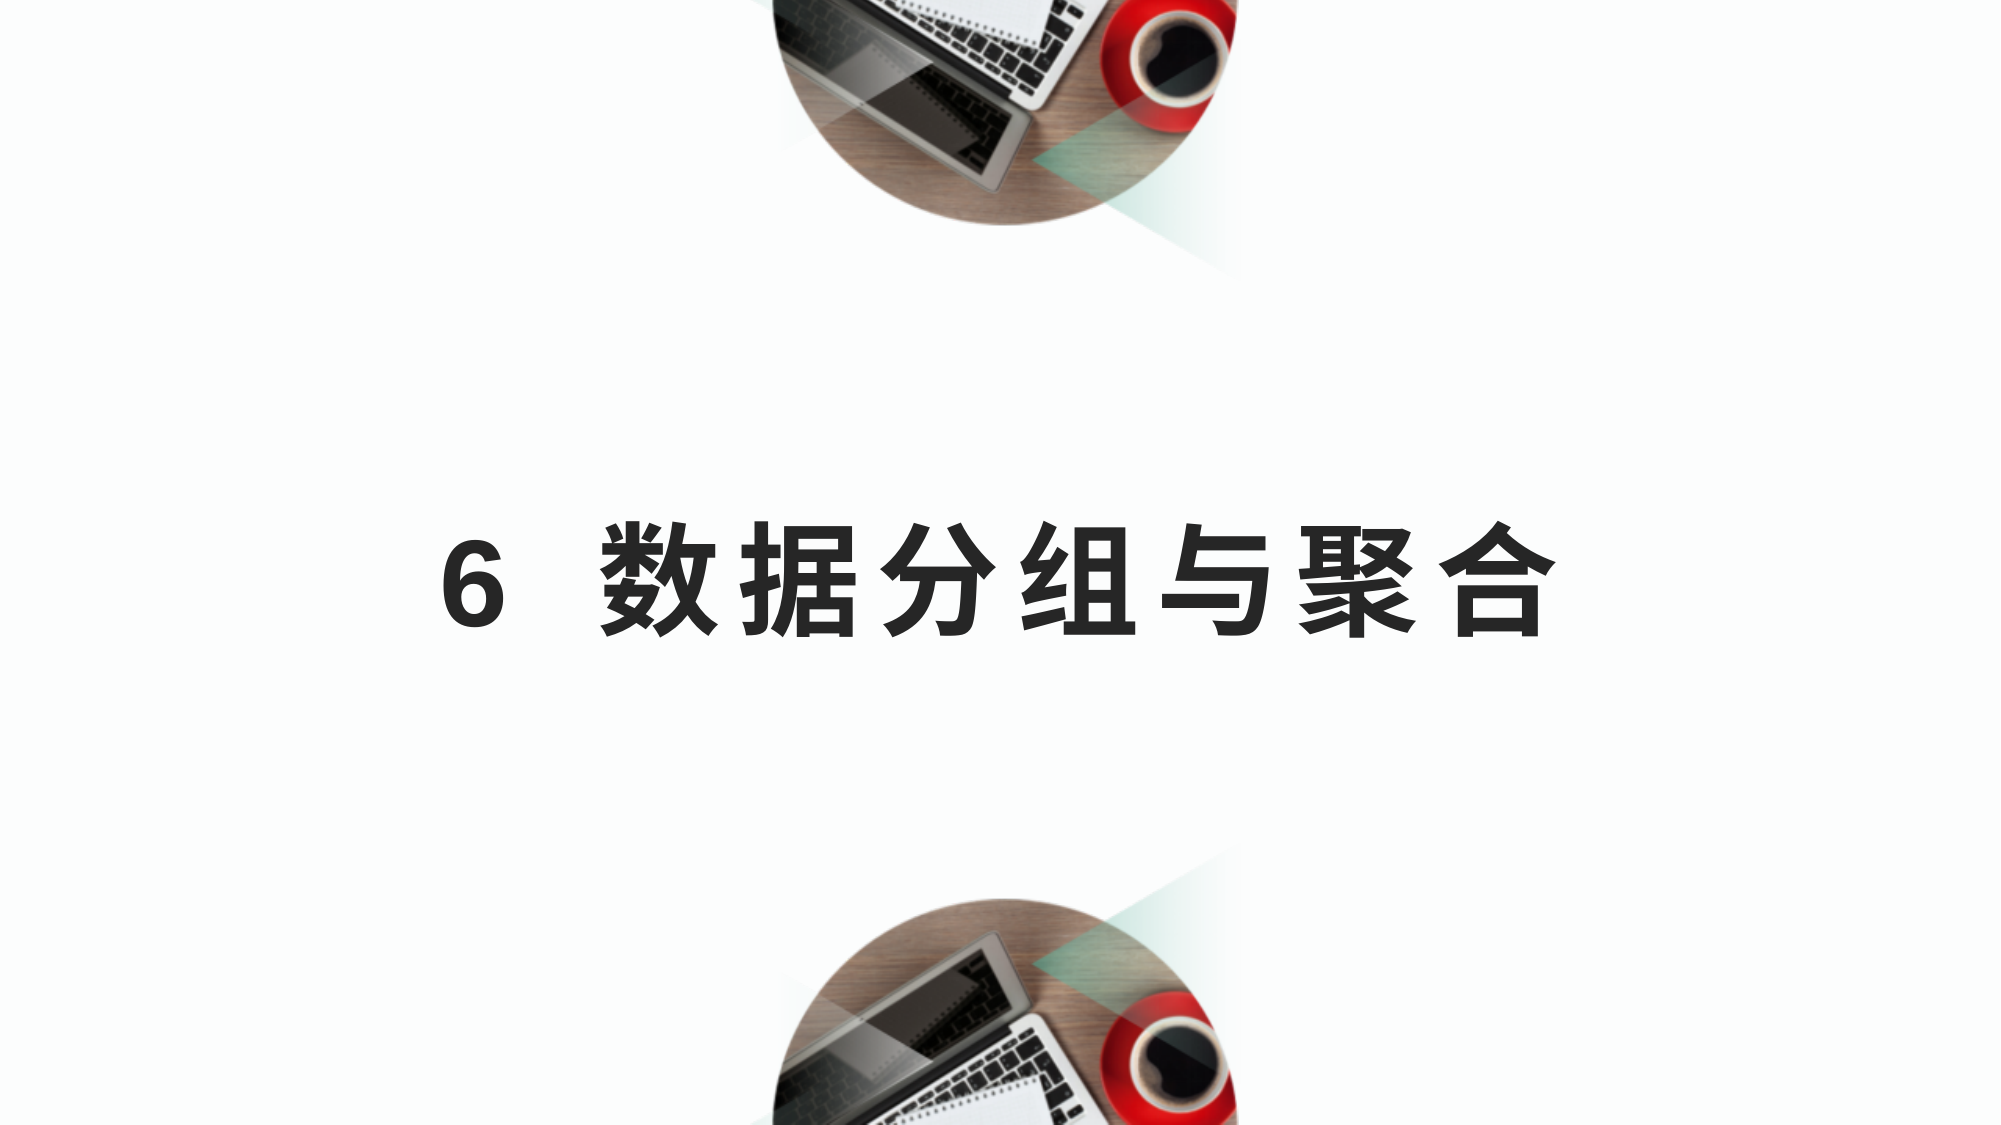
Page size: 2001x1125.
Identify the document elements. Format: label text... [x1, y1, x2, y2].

picture [666, 788, 1334, 1125]
picture [666, 0, 1334, 337]
title 6 数据分组与聚合 [423, 375, 1577, 750]
